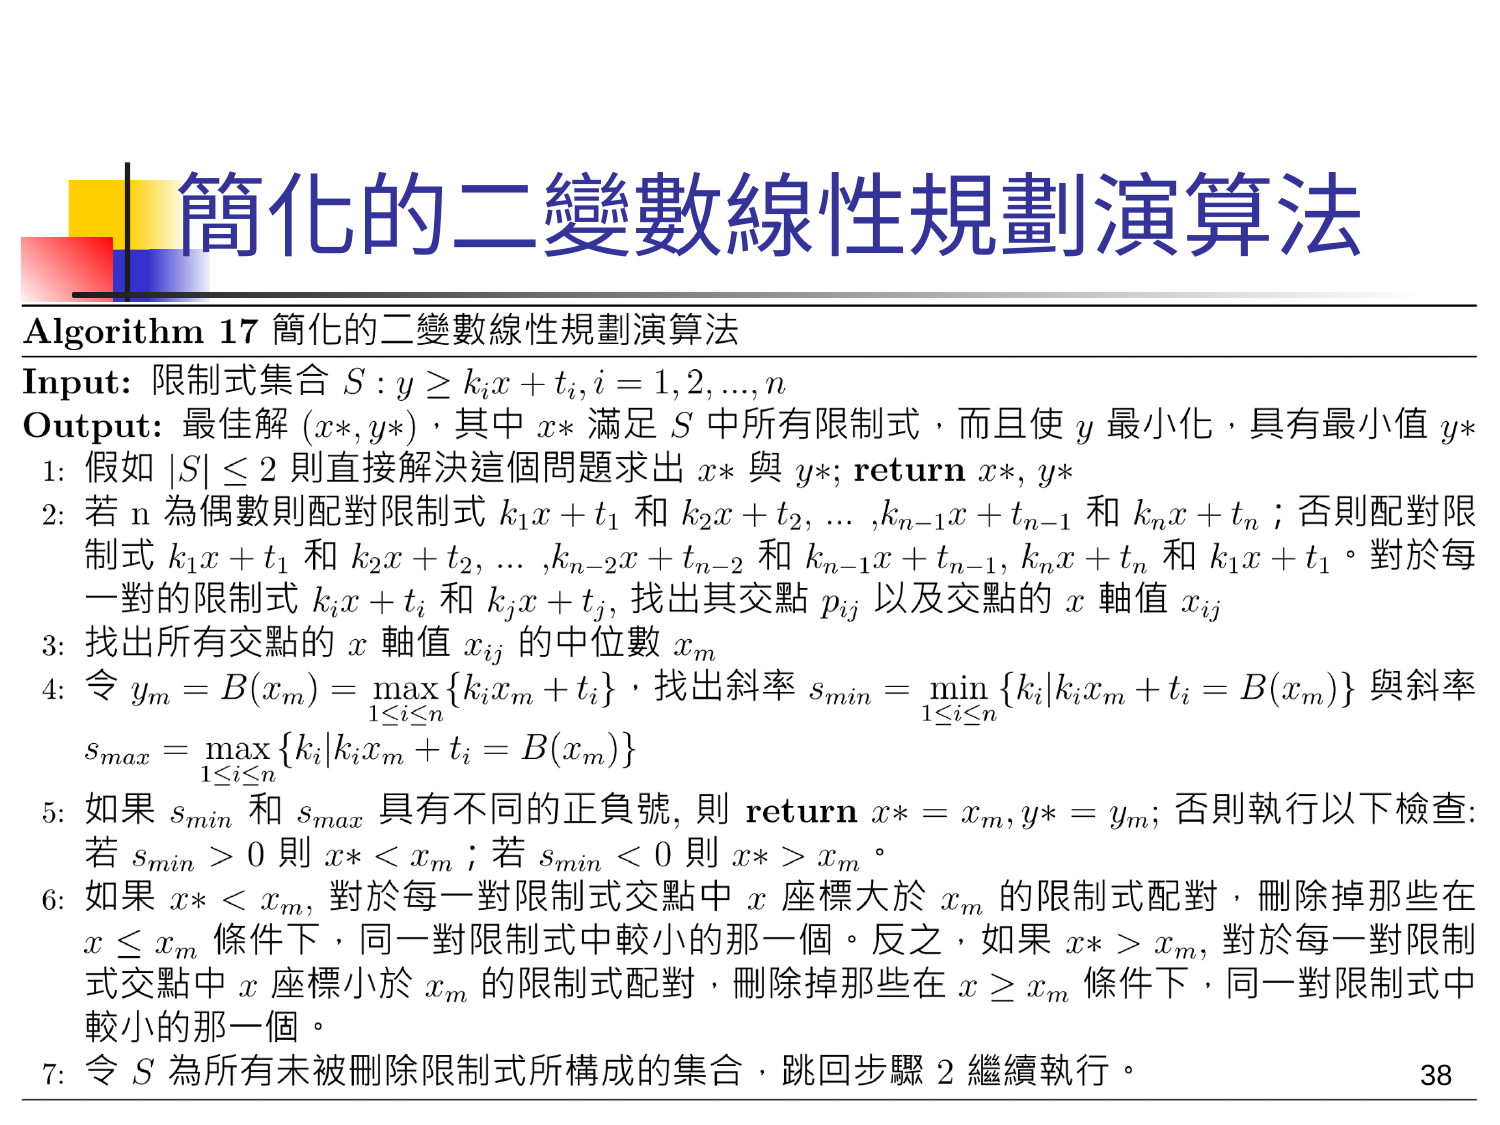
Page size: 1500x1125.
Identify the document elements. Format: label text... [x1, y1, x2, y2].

picture [17, 302, 1484, 1108]
title 簡化的二變數線性規劃演算法 [159, 35, 1500, 275]
